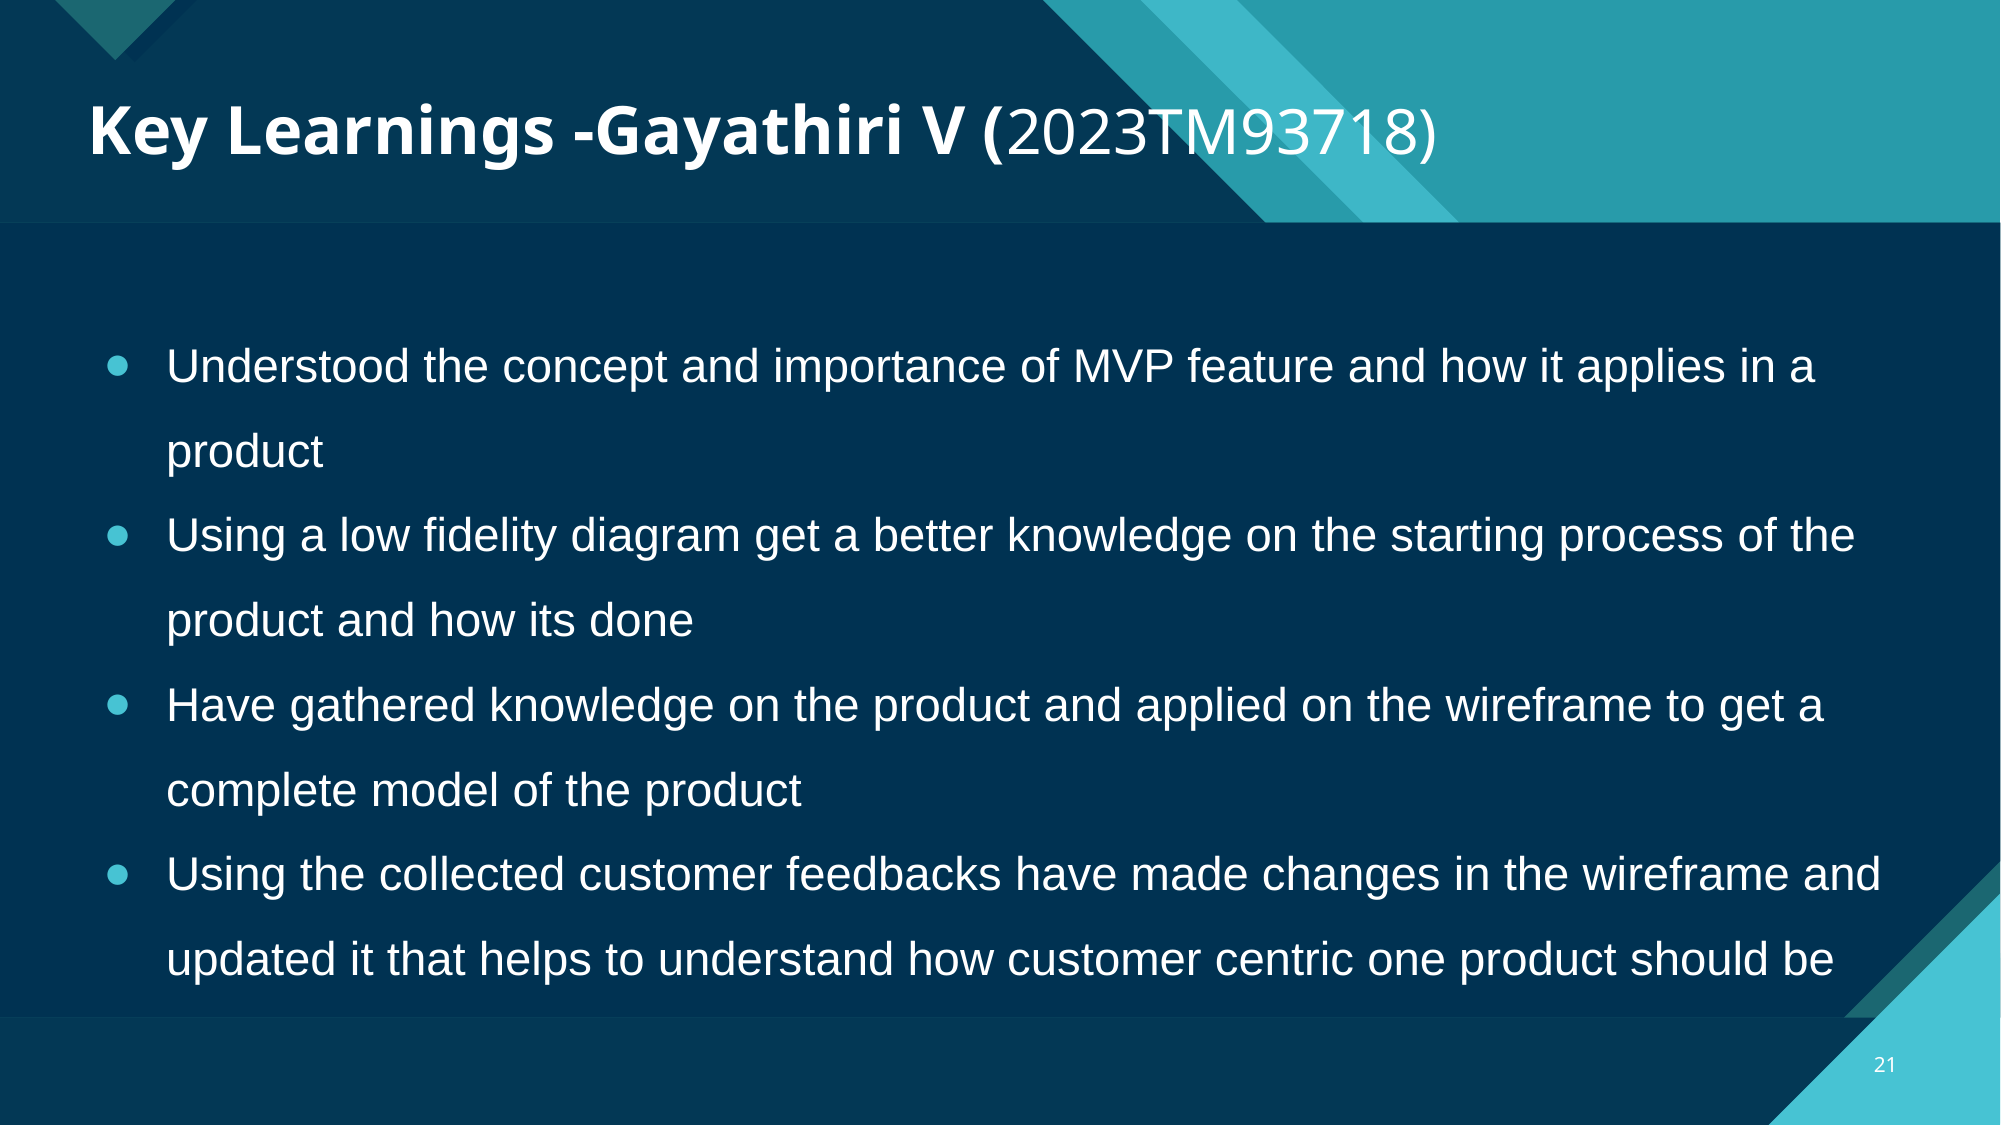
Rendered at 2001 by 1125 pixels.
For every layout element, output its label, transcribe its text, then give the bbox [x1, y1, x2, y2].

text_box [704, 445, 1843, 547]
slide_number ‹#› [1845, 1035, 1913, 1096]
list Understood the concept and importance of MVP feature and how it applies in a product Using a low fidelity diagram get a better knowledge on the starting process of the product and how its done Have gathered knowledge on the product and applied on the wireframe to get a complete model of the product Using the collected customer feedbacks have made changes in the wireframe and updated it that helps to understand how customer centric one product should be [72, 299, 1913, 1014]
title Key Learnings -Gayathiri V (2023TM93718) [72, 89, 1913, 292]
